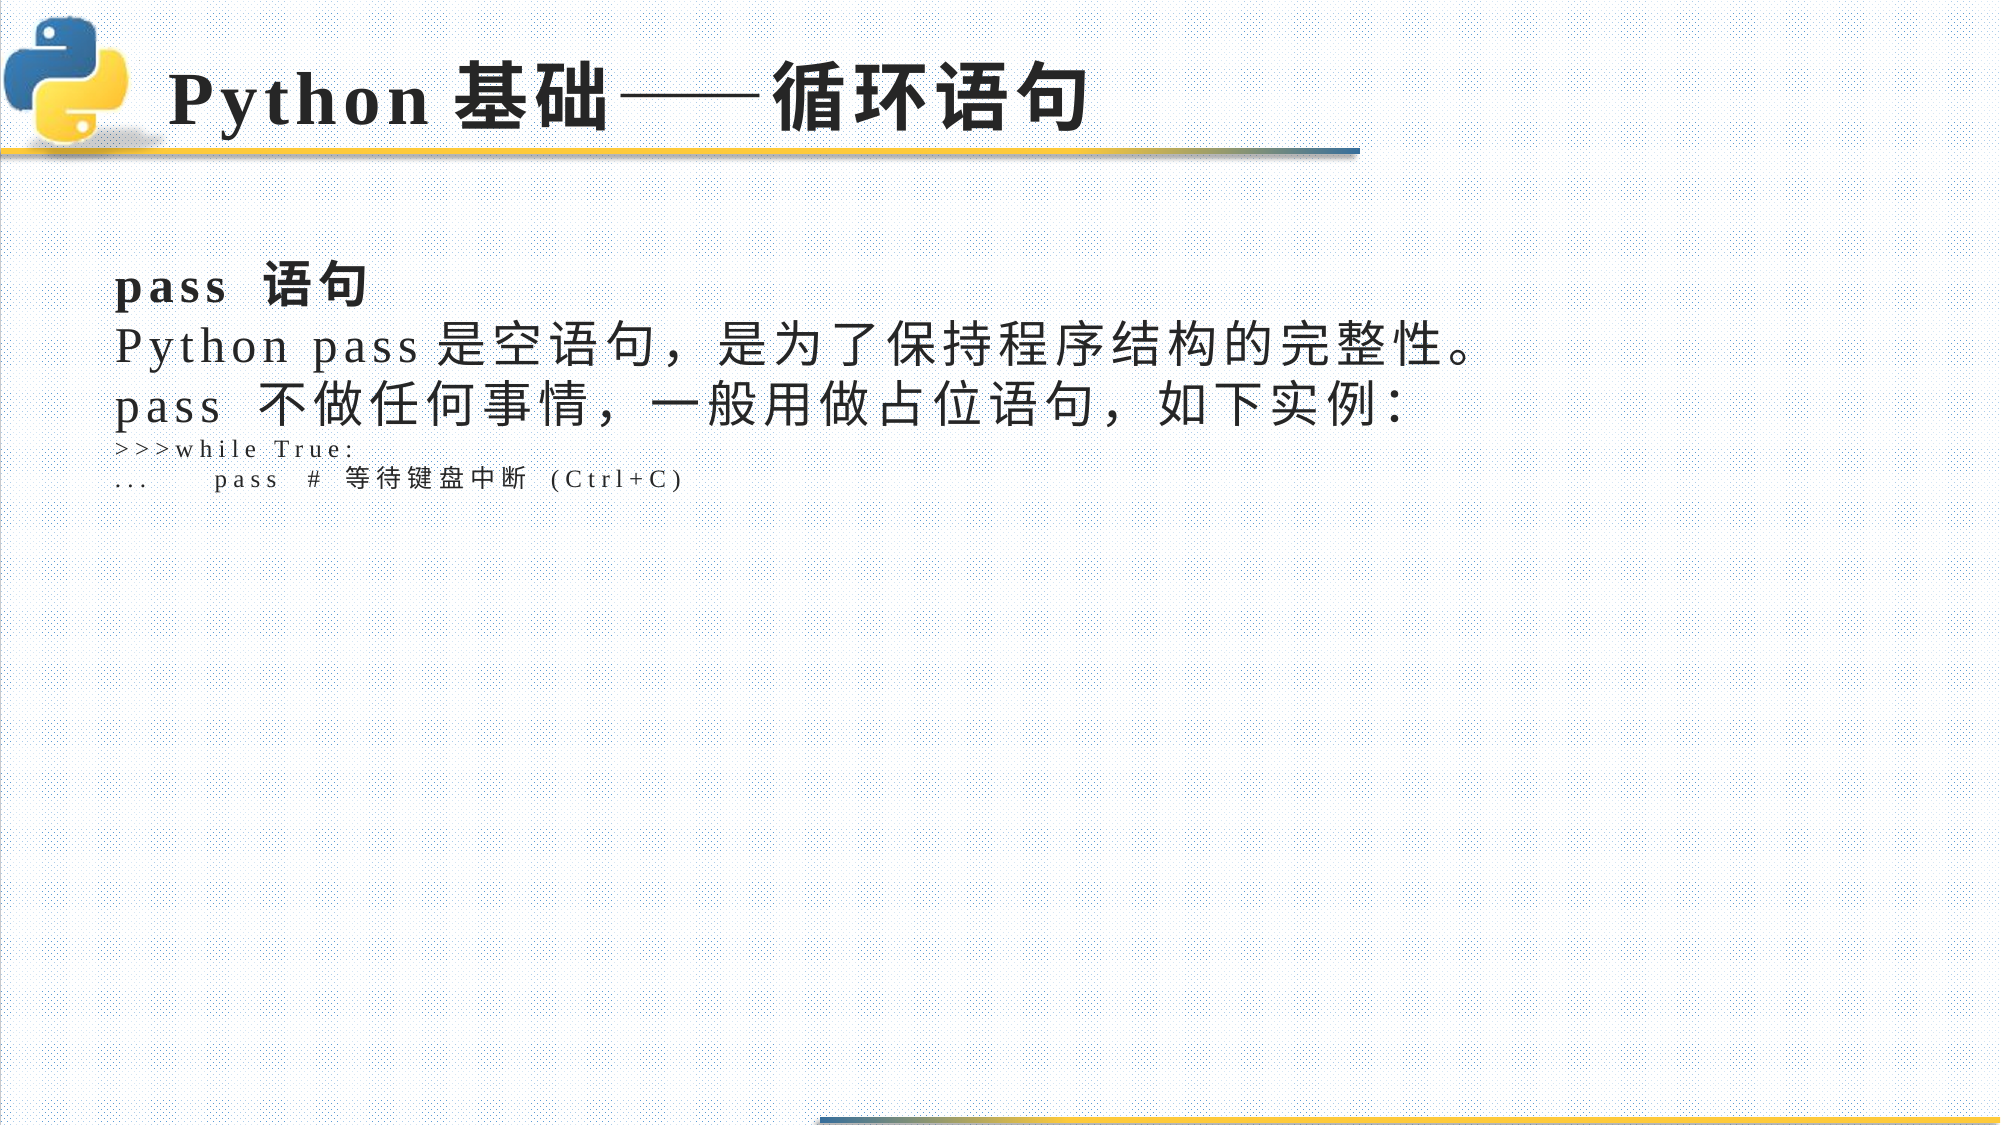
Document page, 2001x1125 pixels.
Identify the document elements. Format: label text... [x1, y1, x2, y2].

picture [0, 0, 2001, 1125]
title Python基础——循环语句 [153, 42, 1367, 171]
text_box pass 语句 Python pass是空语句，是为了保持程序结构的完整性。 pass 不做任何事情，一般用做占位语句，如下实例： >>>while True: ... pass # 等待键盘中断 (Ctrl+C) [100, 245, 1900, 776]
